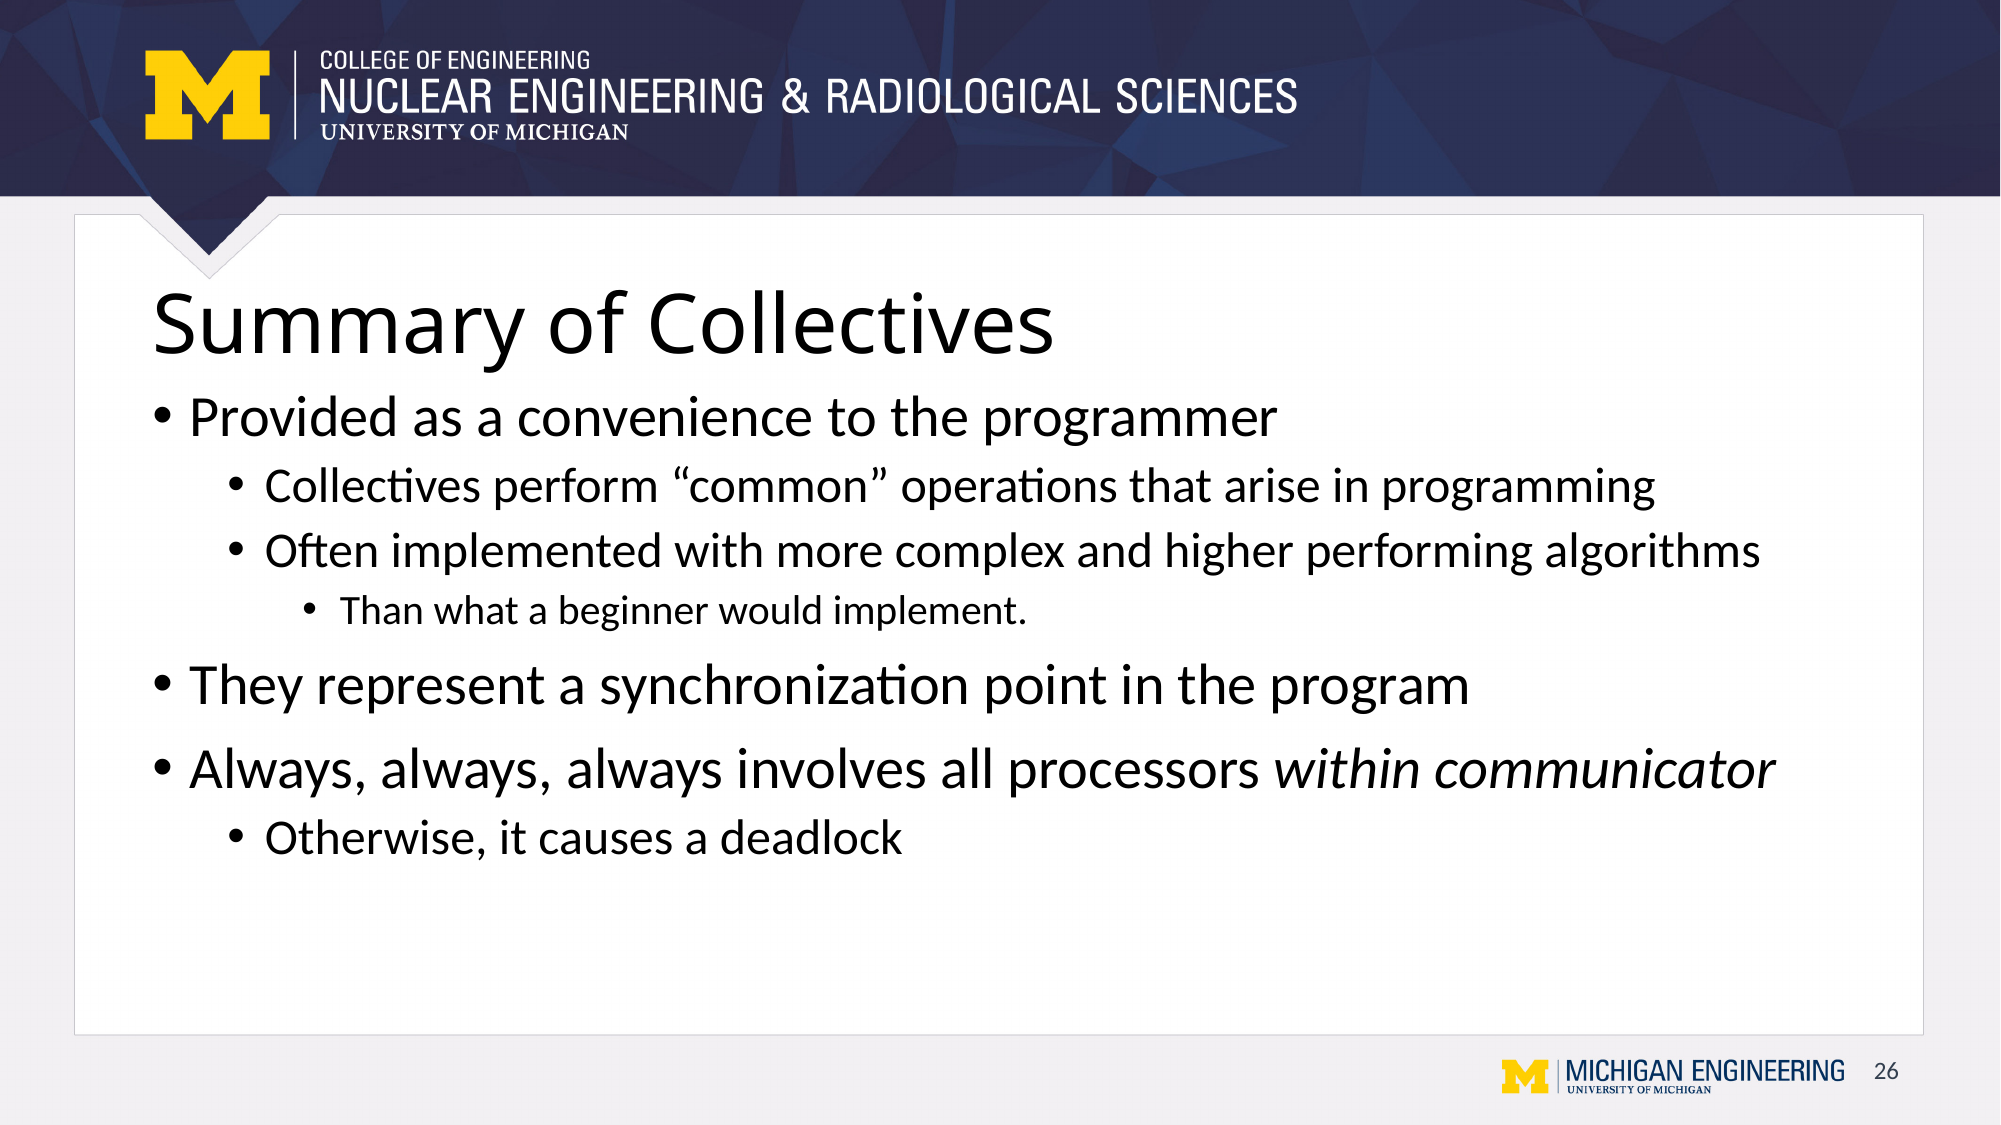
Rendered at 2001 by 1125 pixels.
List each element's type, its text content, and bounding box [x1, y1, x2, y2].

title Summary of Collectives [137, 273, 1863, 378]
picture [0, 0, 2001, 1125]
list Provided as a convenience to the programmer Collectives perform “common” operations that arise in programming Often implemented with more complex and higher performing algorithms Than what a beginner would implement. They represent a synchronization point in the program Always, always, always involves all processors within communicator Otherwise, it causes a deadlock [137, 378, 1863, 1034]
